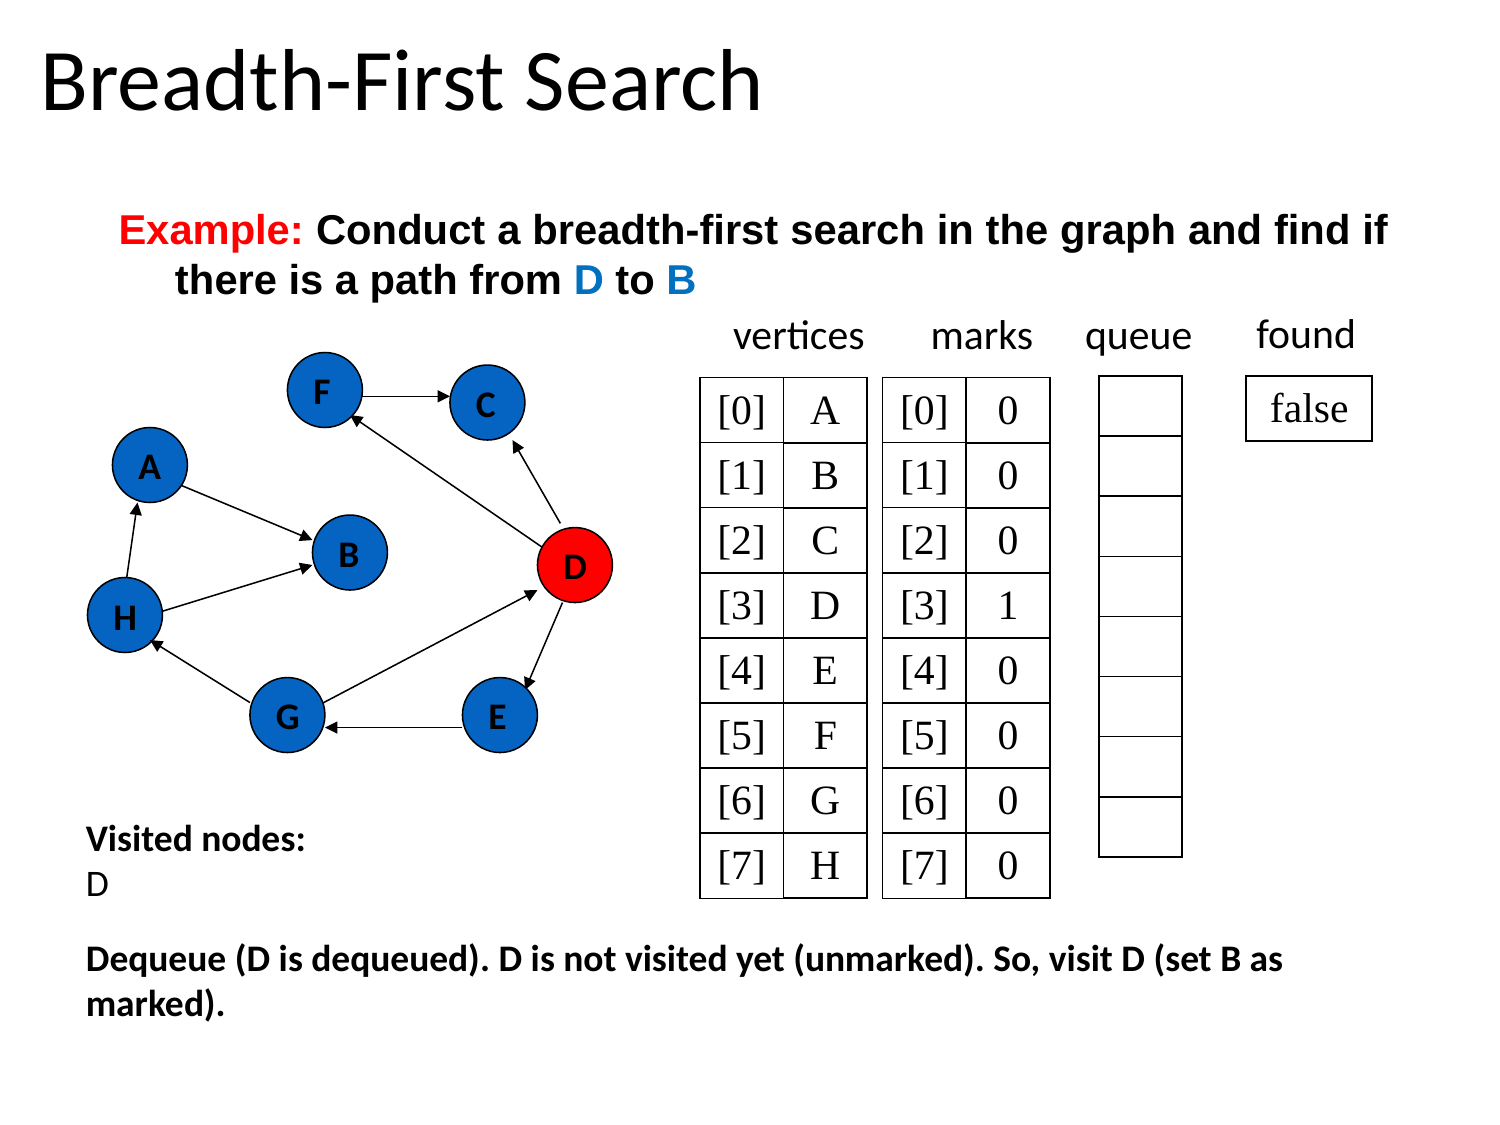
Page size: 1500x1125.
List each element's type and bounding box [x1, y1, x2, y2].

table_header [1247, 377, 1371, 440]
table_header [967, 378, 1049, 442]
table_cell [883, 704, 965, 767]
table_cell [1100, 497, 1181, 556]
table_cell [967, 639, 1049, 702]
text_box [103, 195, 1404, 365]
table_cell [784, 574, 866, 637]
table_cell [1100, 798, 1181, 856]
table_cell [967, 444, 1049, 507]
table_cell [784, 834, 866, 897]
table_cell [784, 444, 866, 507]
table_cell [701, 704, 783, 767]
table_cell [701, 834, 783, 898]
table_cell [1100, 737, 1181, 796]
table_cell [883, 834, 965, 898]
table_header [784, 378, 866, 442]
table_cell [967, 574, 1049, 637]
text_box [70, 806, 663, 912]
table_cell [701, 508, 783, 572]
table_cell [1100, 437, 1181, 495]
title [25, 26, 1469, 138]
table_cell [883, 769, 965, 832]
table_cell [967, 509, 1049, 572]
table_cell [883, 443, 965, 507]
table_cell [701, 443, 783, 507]
table_cell [967, 704, 1049, 767]
table_cell [784, 639, 866, 702]
text_box [70, 926, 1388, 1032]
table_cell [883, 639, 965, 702]
table_cell [1100, 677, 1181, 736]
table_cell [784, 704, 866, 767]
table_header [1100, 377, 1181, 435]
table_cell [701, 769, 783, 832]
table_cell [701, 639, 783, 702]
table_cell [784, 509, 866, 572]
table_cell [883, 508, 965, 572]
table_cell [967, 769, 1049, 832]
table_cell [701, 574, 783, 637]
table_cell [1100, 557, 1181, 616]
table_cell [784, 769, 866, 832]
table_cell [883, 574, 965, 637]
table_cell [967, 834, 1049, 897]
table_header [883, 378, 965, 442]
table_header [701, 378, 783, 442]
table_cell [1100, 617, 1181, 676]
text_box [87, 352, 613, 753]
